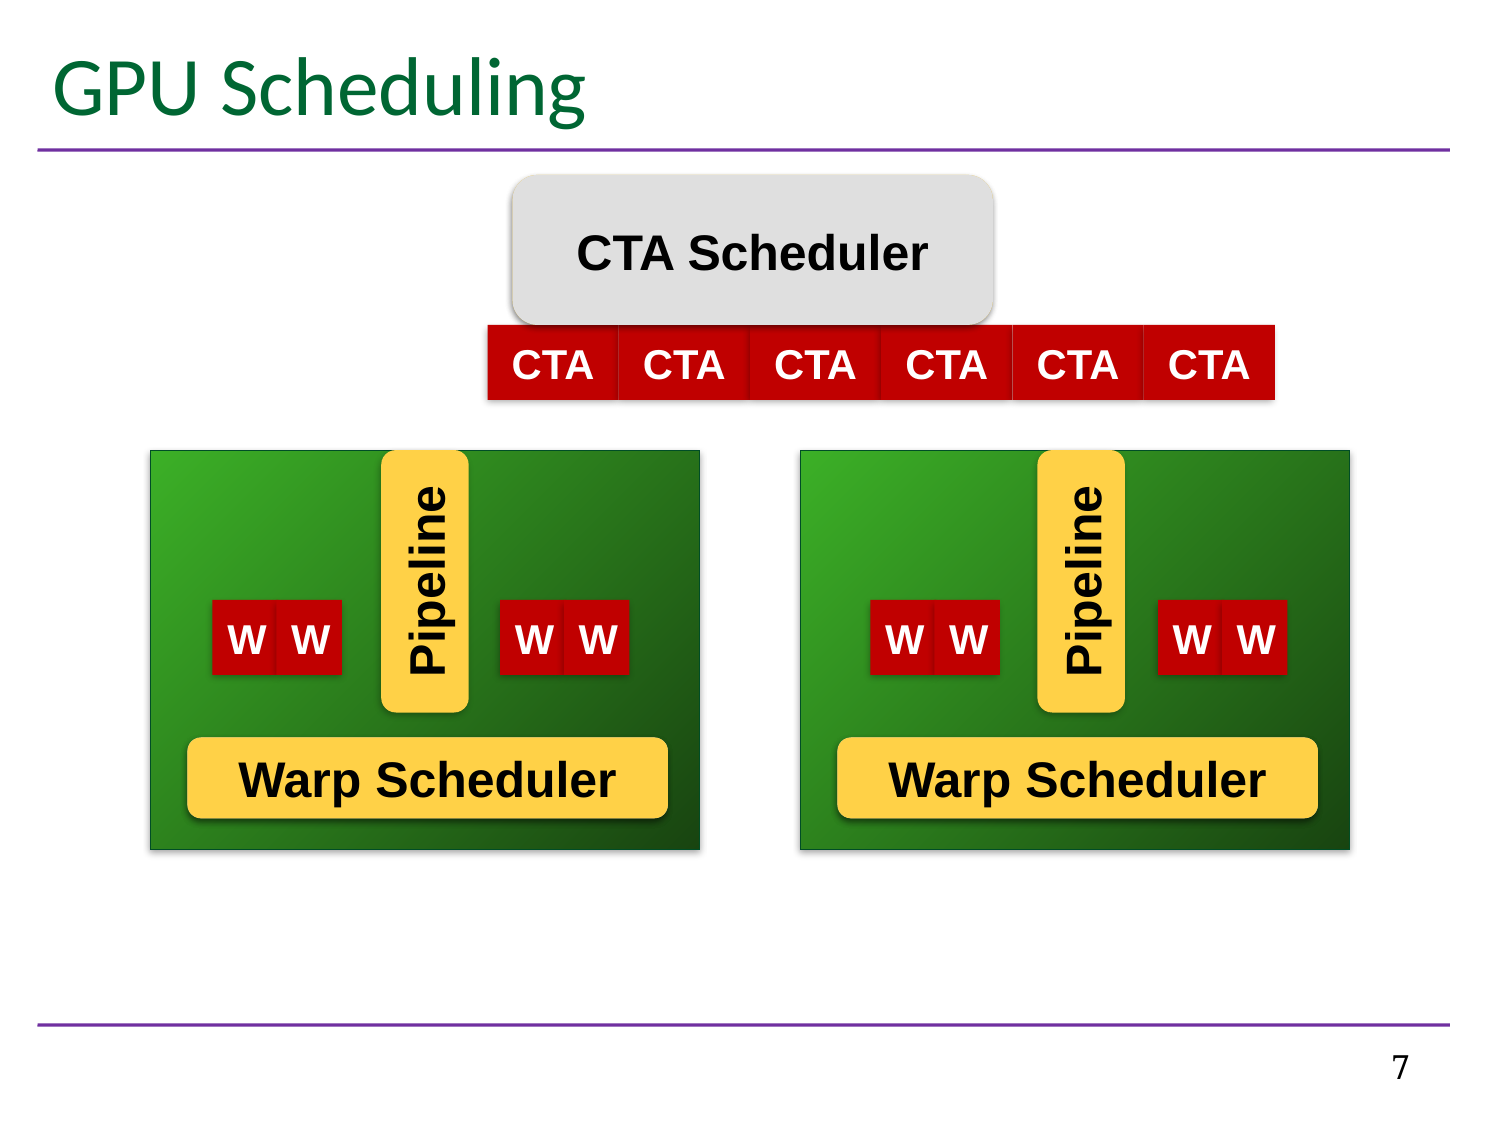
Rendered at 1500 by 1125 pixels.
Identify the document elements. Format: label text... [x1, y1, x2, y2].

text_box CTA [485, 323, 612, 402]
text_box CTA Scheduler [510, 172, 995, 328]
text_box CTA [1010, 323, 1142, 402]
text_box CTA [748, 336, 874, 402]
slide_number 7 [1074, 1023, 1426, 1100]
title GPU Scheduling [37, 24, 1451, 150]
text_box CTA [879, 323, 1010, 402]
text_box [799, 449, 1351, 851]
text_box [149, 449, 701, 851]
text_box CTA [1142, 323, 1277, 402]
text_box CTA [617, 336, 743, 402]
